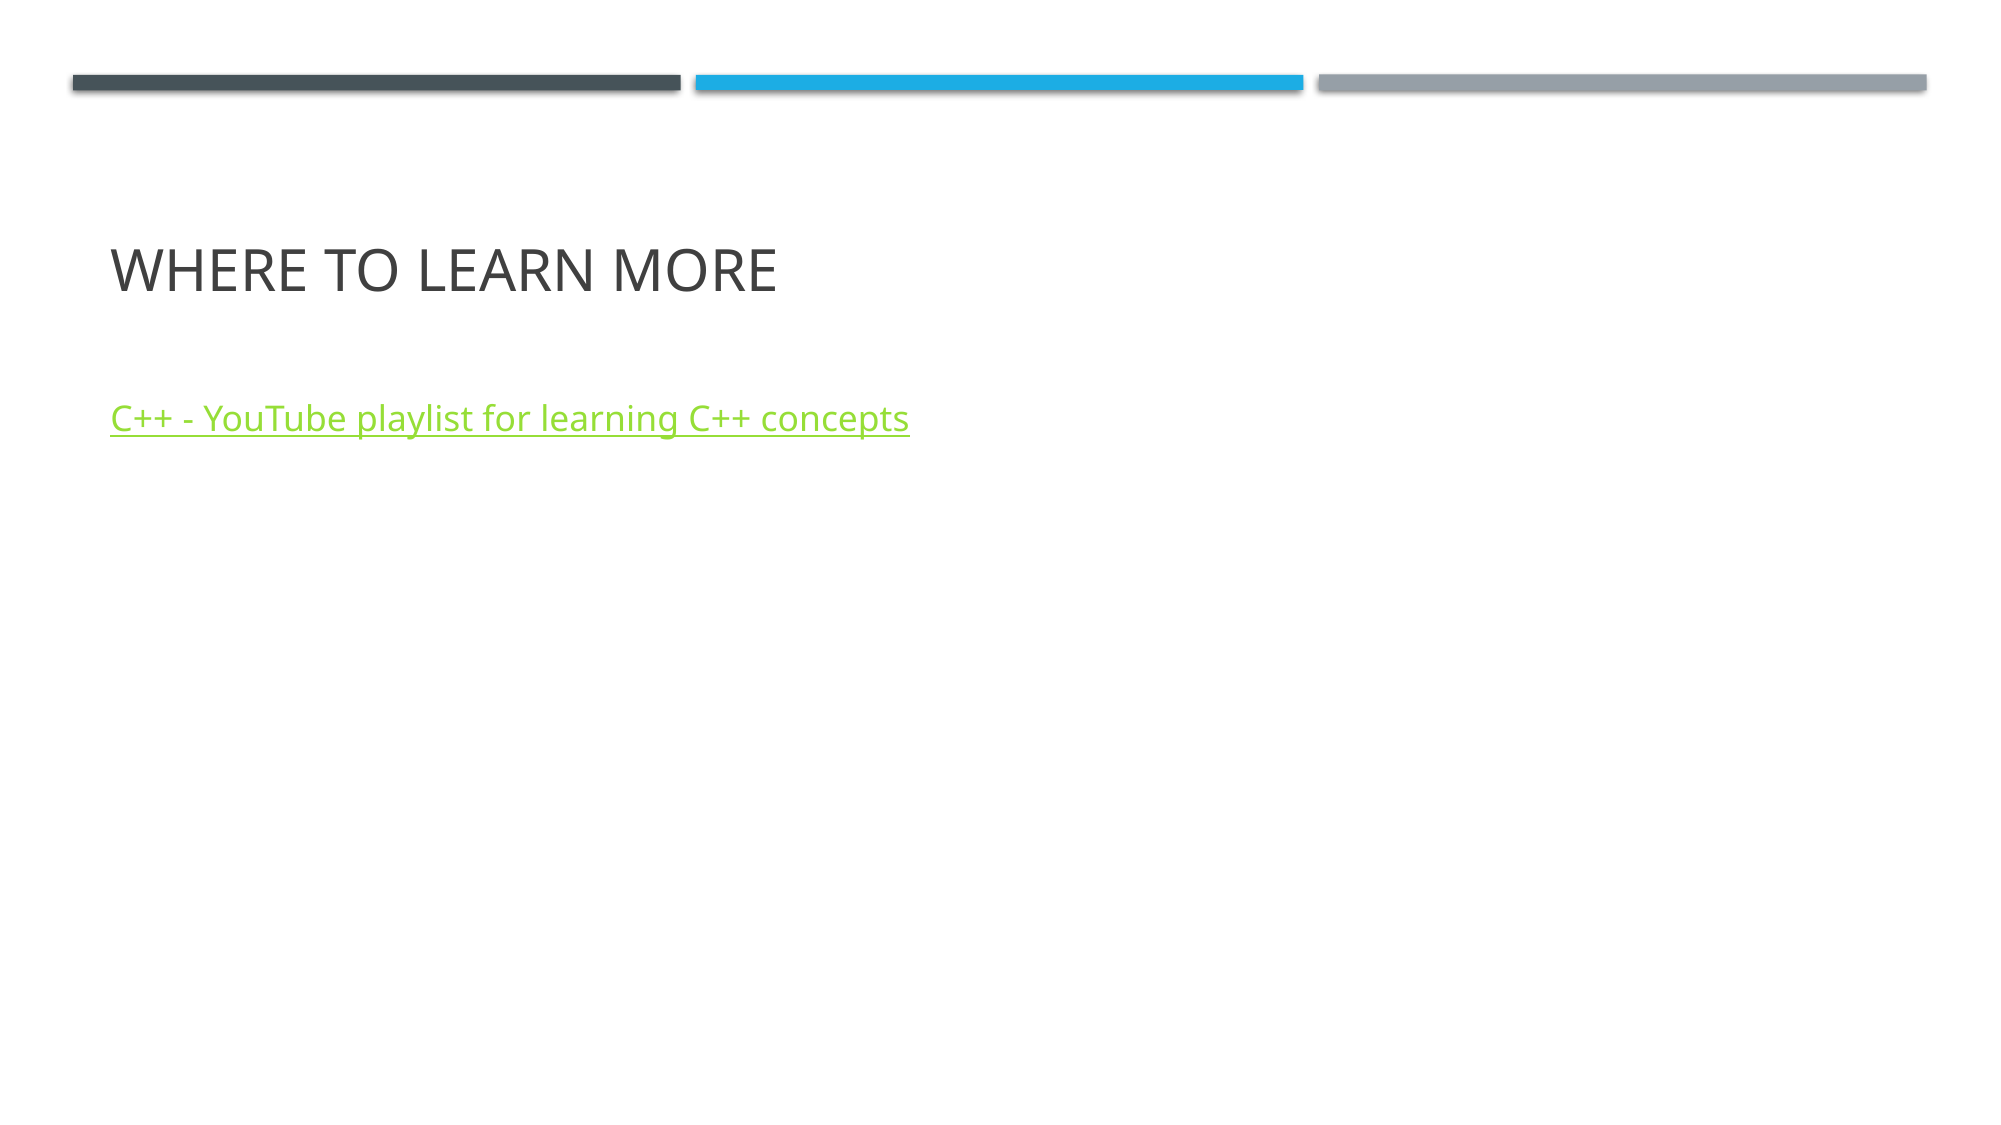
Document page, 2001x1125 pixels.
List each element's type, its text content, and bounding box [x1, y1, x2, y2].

list C++ - YouTube playlist for learning C++ concepts [95, 383, 1905, 981]
title Where to learn more [95, 115, 1905, 311]
